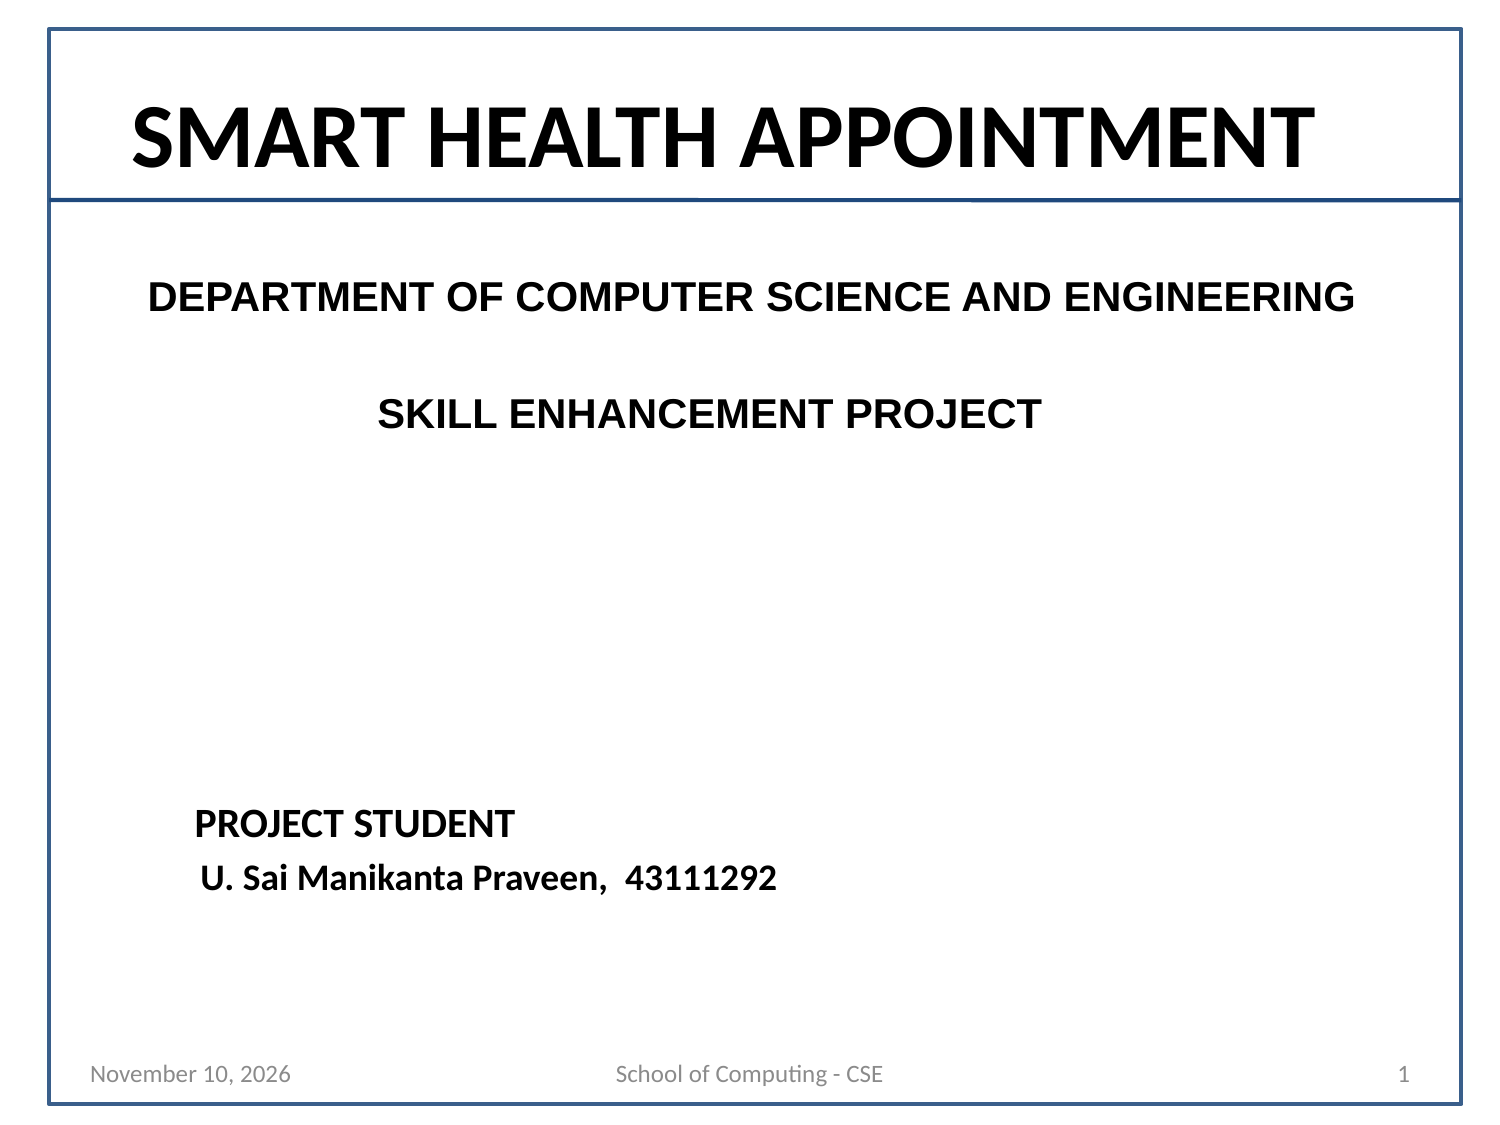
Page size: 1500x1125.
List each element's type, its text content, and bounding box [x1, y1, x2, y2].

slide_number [75, 1042, 425, 1103]
footer School of Computing - CSE [512, 1042, 988, 1103]
title SMART HEALTH APPOINTMENT [49, 37, 1399, 225]
list DEPARTMENT OF COMPUTER SCIENCE AND ENGINEERING SKILL ENHANCEMENT PROJECT PROJECT STUDENT U. Sai Manikanta Praveen, 43111292 [75, 262, 1425, 1005]
slide_number 1 [1074, 1042, 1425, 1103]
